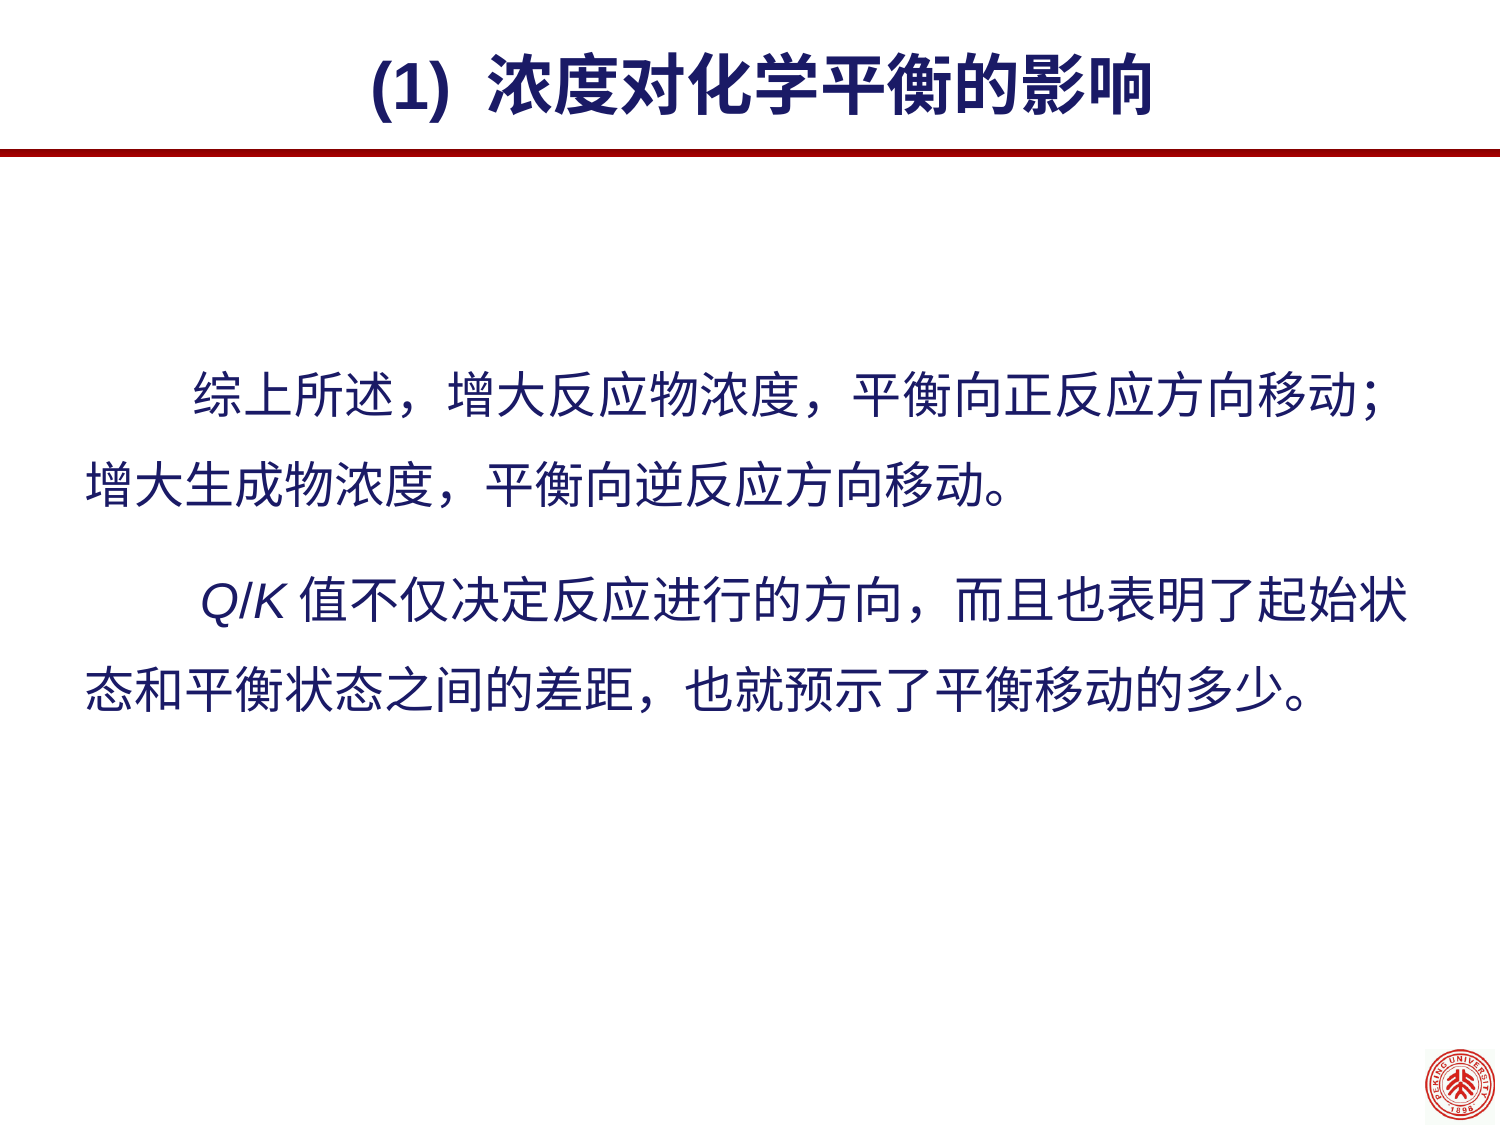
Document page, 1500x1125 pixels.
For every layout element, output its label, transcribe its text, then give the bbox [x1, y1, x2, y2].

text_box 综上所述，增大反应物浓度，平衡向正反应方向移动；增大生成物浓度，平衡向逆反应方向移动。 Q/K值不仅决定反应进行的方向，而且也表明了起始状态和平衡状态之间的差距，也就预示了平衡移动的多少。 [69, 326, 1424, 726]
text_box (1) 浓度对化学平衡的影响 [182, 20, 1342, 146]
text_box [0, 149, 1500, 157]
picture [1425, 1049, 1495, 1125]
